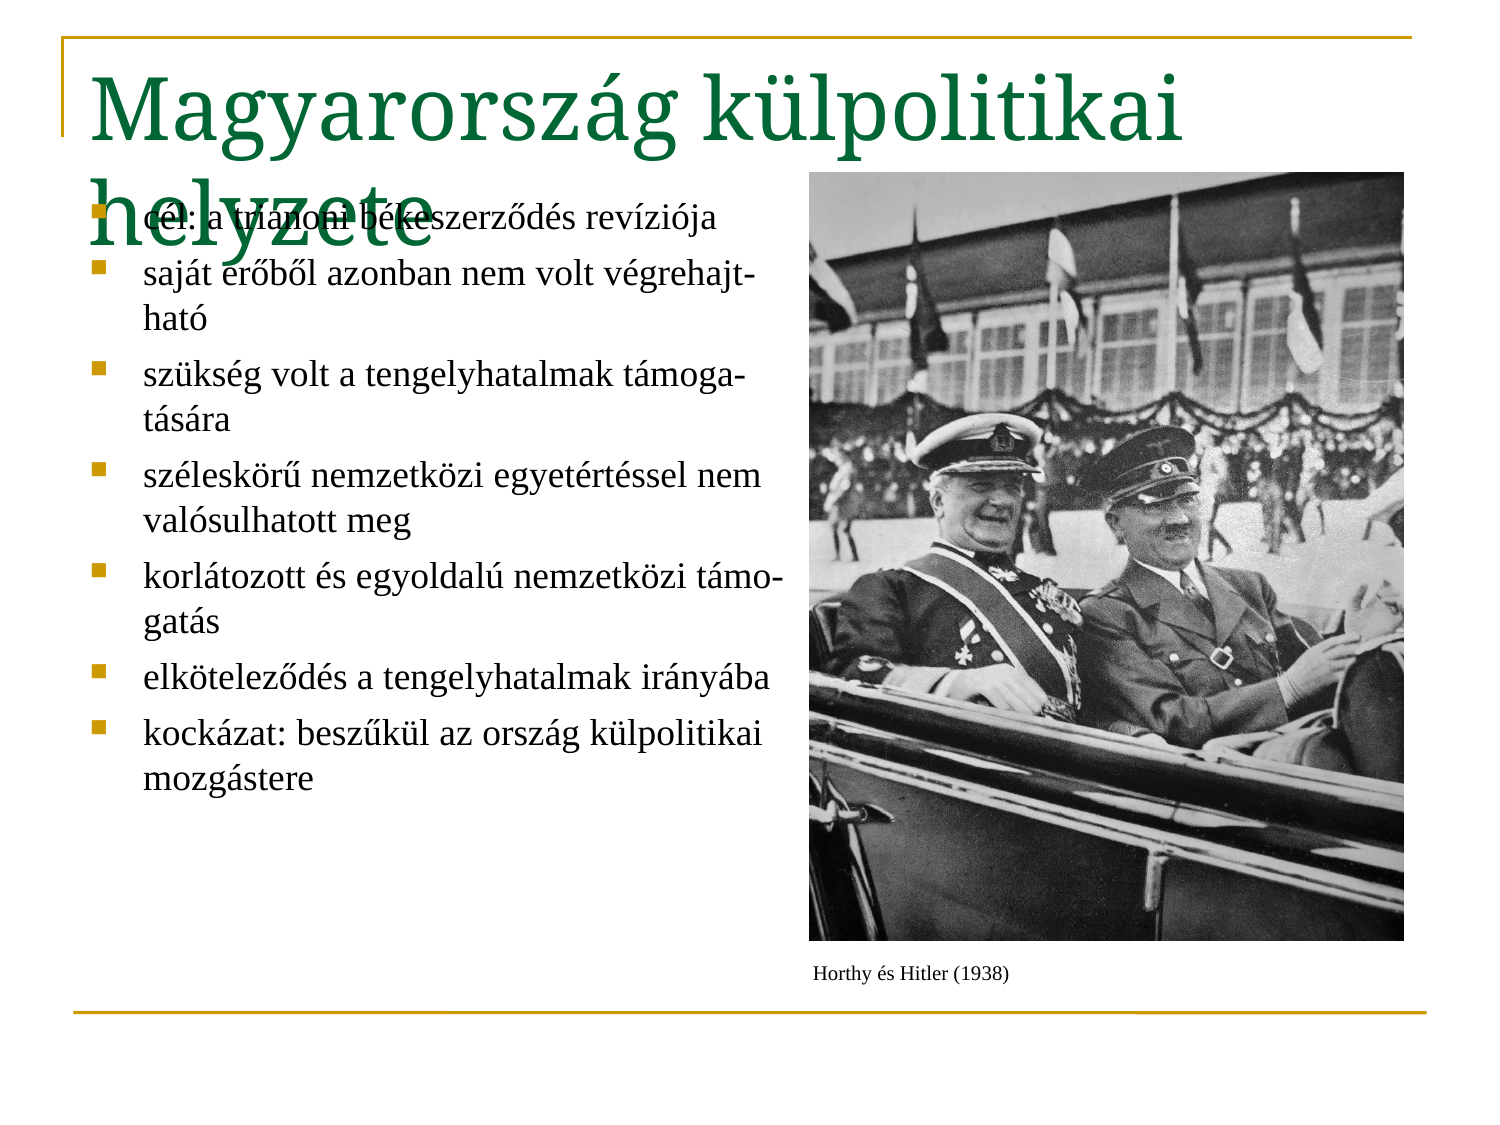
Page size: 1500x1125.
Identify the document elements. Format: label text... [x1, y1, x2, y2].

list cél: a trianoni békeszerződés revíziója saját erőből azonban nem volt végrehajt-ható szükség volt a tengelyhatalmak támoga-tására széleskörű nemzetközi egyetértéssel nem valósulhatott meg korlátozott és egyoldalú nemzetközi támo-gatás elköteleződés a tengelyhatalmak irányába kockázat: beszűkül az ország külpolitikai mozgástere [75, 113, 810, 1006]
picture [809, 172, 1404, 941]
title Magyarország külpolitikai helyzete [75, 45, 1425, 161]
text_box Horthy és Hitler (1938) [798, 952, 1025, 993]
